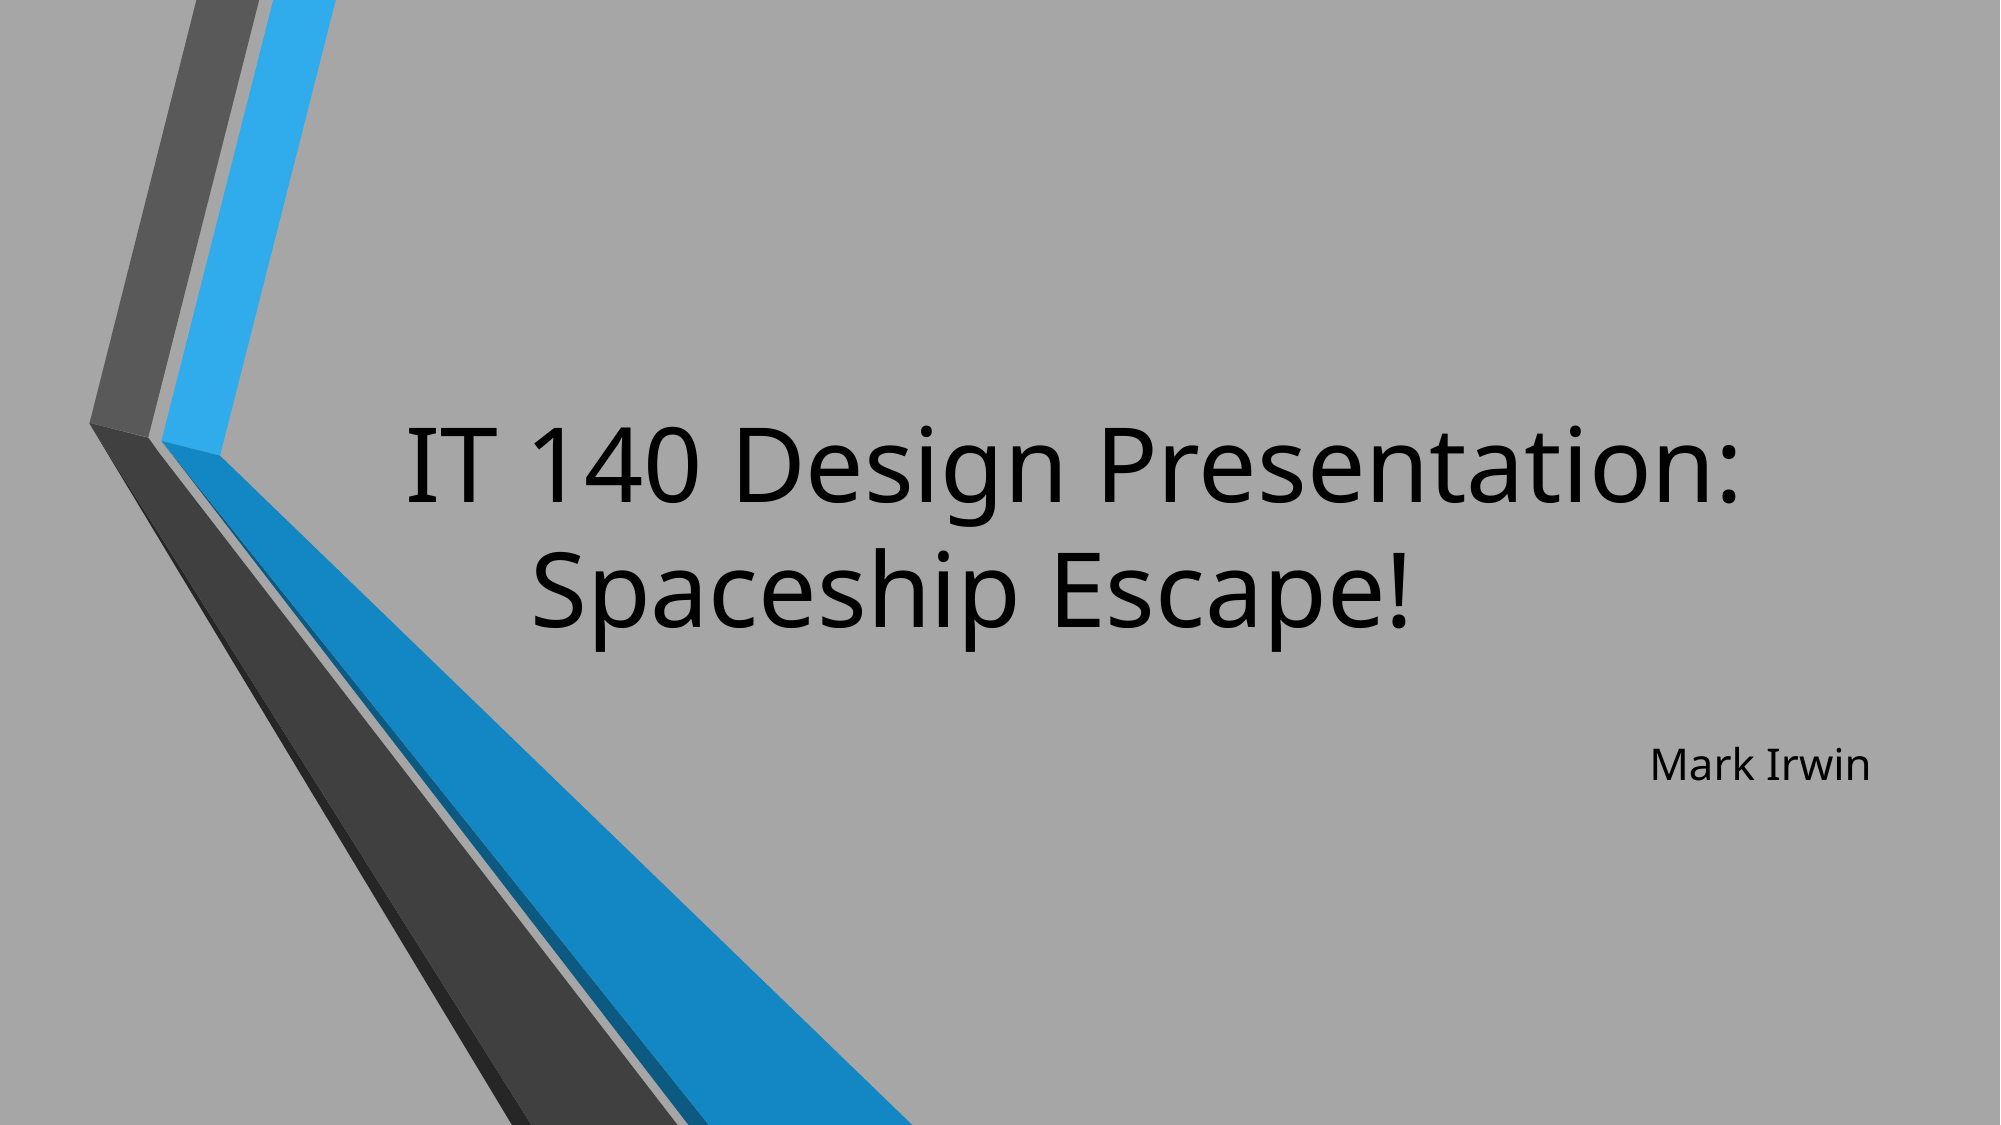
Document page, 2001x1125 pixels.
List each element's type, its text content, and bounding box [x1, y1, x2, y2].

subtitle Mark Irwin [740, 655, 1887, 884]
title IT 140 Design Presentation: Spaceship Escape! [390, 226, 1887, 656]
